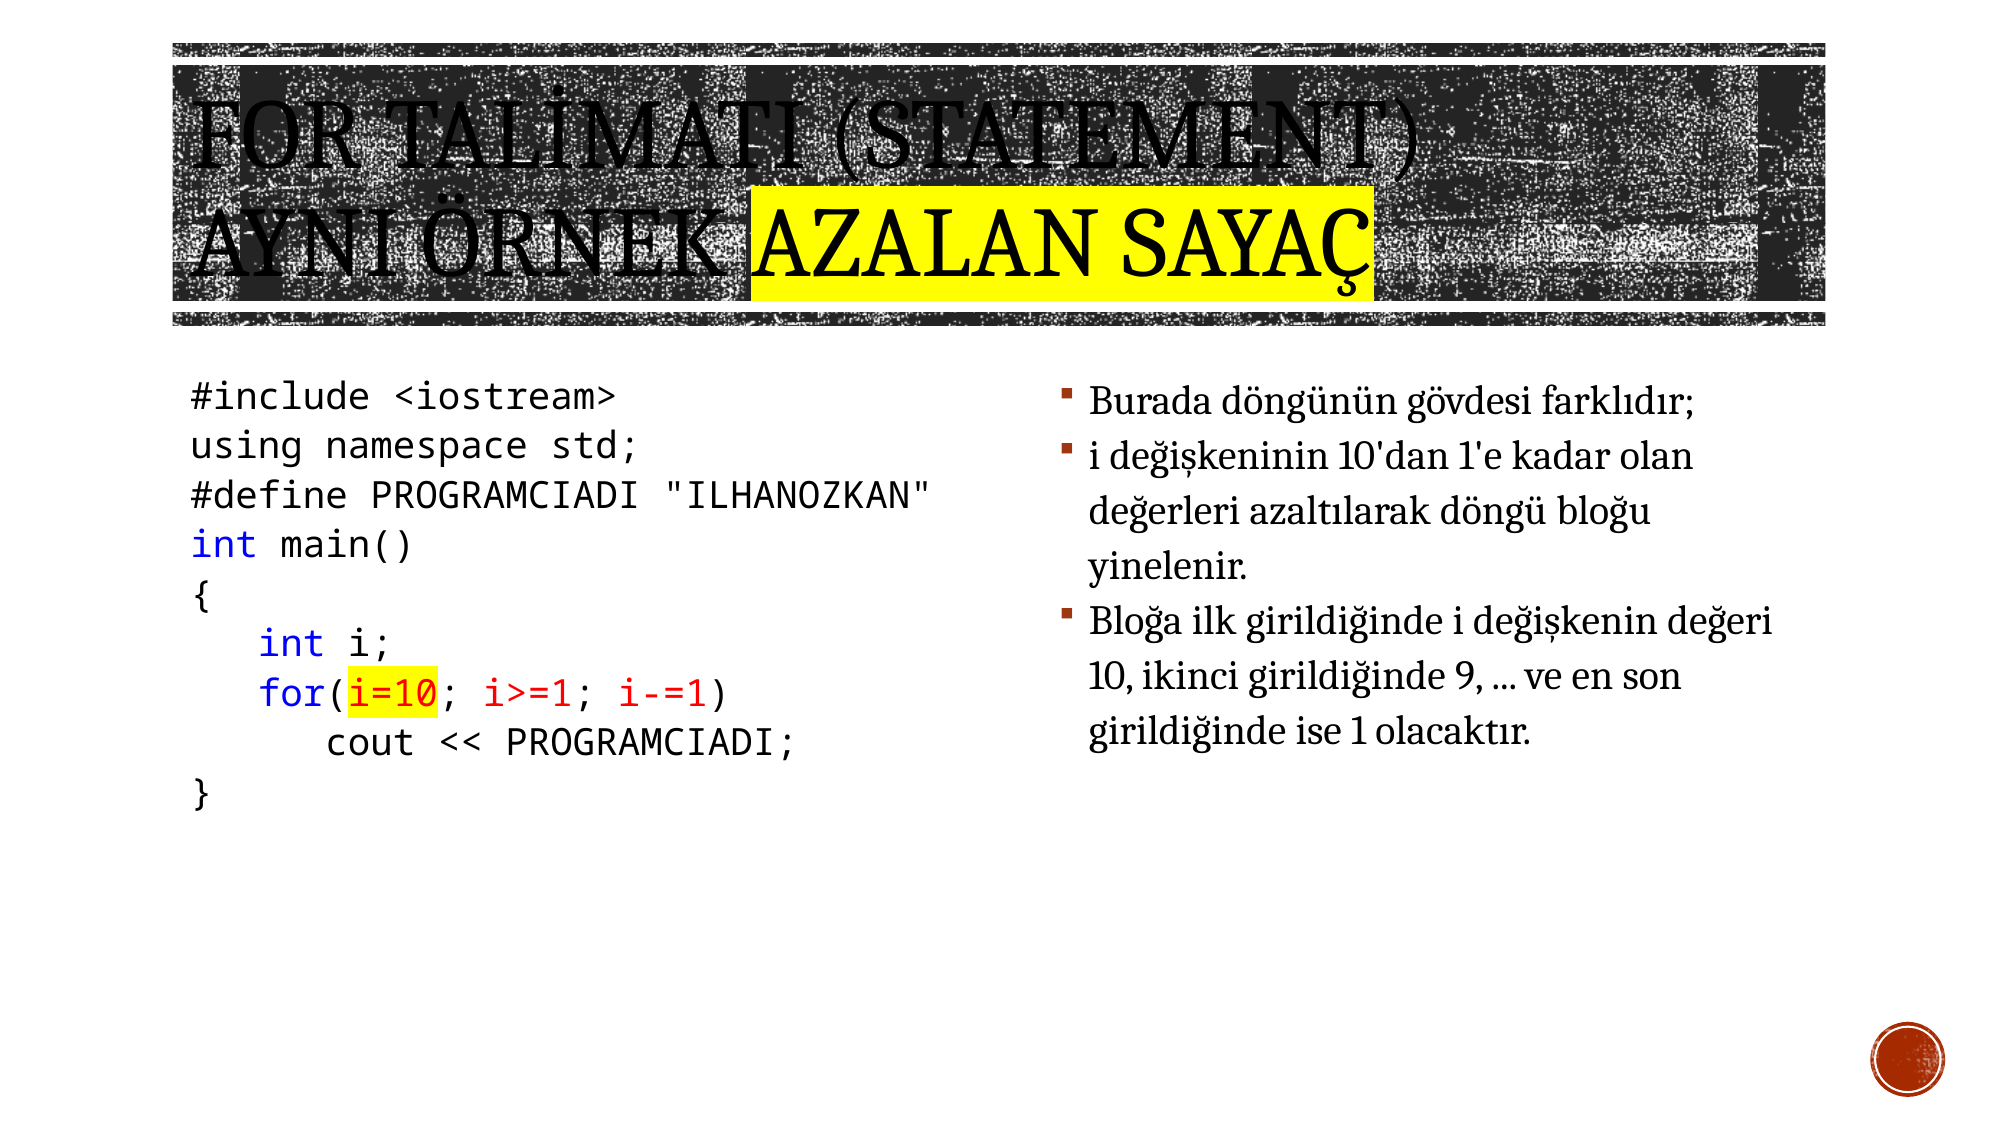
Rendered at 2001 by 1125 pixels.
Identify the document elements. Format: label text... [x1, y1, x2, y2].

list Burada döngünün gövdesi farklıdır; i değişkeninin 10'dan 1'e kadar olan değerleri azaltılarak döngü bloğu yinelenir. Bloğa ilk girildiğinde i değişkenin değeri 10, ikinci girildiğinde 9, ... ve en son girildiğinde ise 1 olacaktır. [1043, 360, 1824, 1013]
list #include <iostream> using namespace std; #define PROGRAMCIADI "ILHANOZKAN" int main() { int i; for(i=10; i>=1; i-=1) cout << PROGRAMCIADI; } [175, 360, 956, 1013]
title FOR talimatı (statement) AYNI ÖRNEK azalan SAYAÇ [175, 79, 1826, 301]
